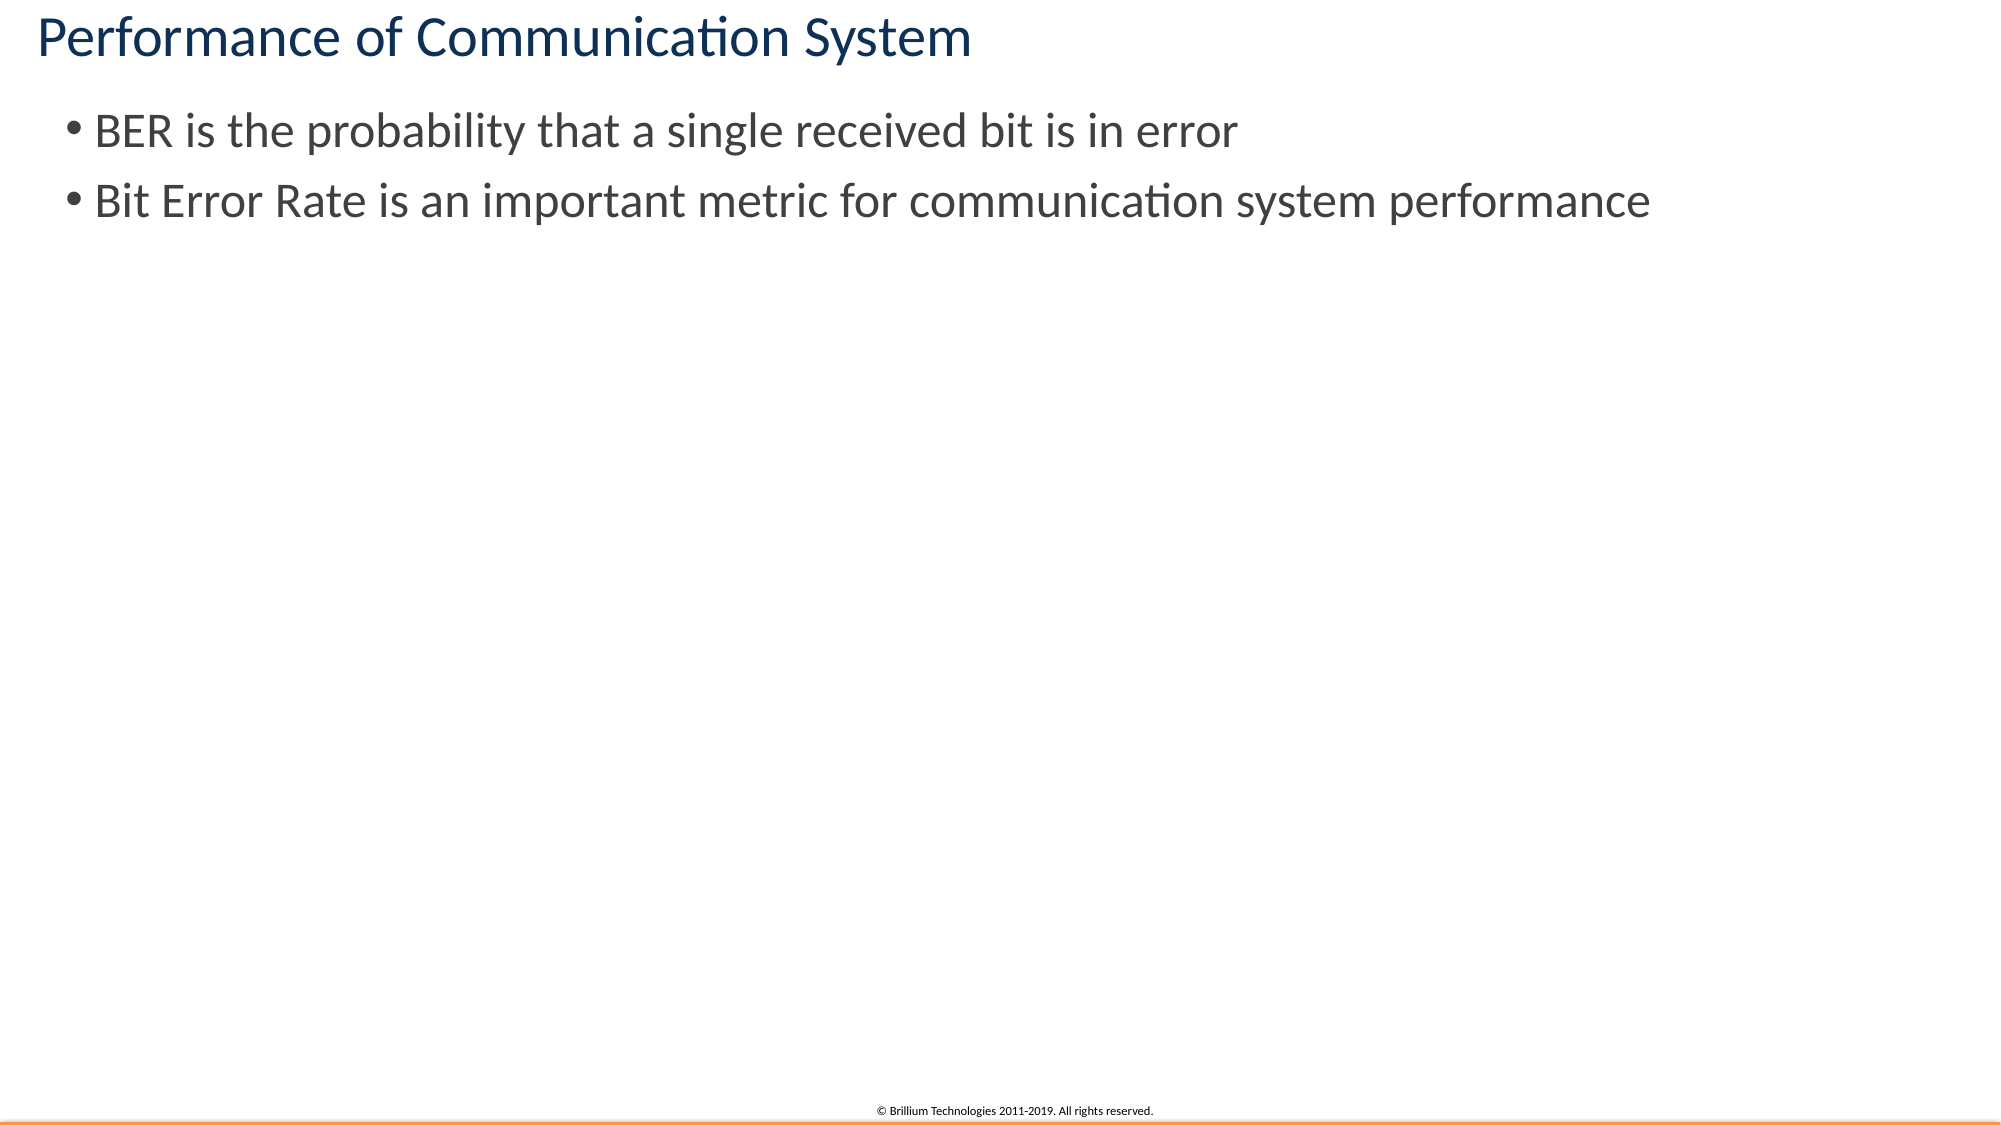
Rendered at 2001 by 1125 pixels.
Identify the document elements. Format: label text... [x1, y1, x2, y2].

title Performance of Communication System [22, 0, 1900, 66]
list BER is the probability that a single received bit is in error Bit Error Rate is an important metric for communication system performance [35, 90, 1900, 1067]
